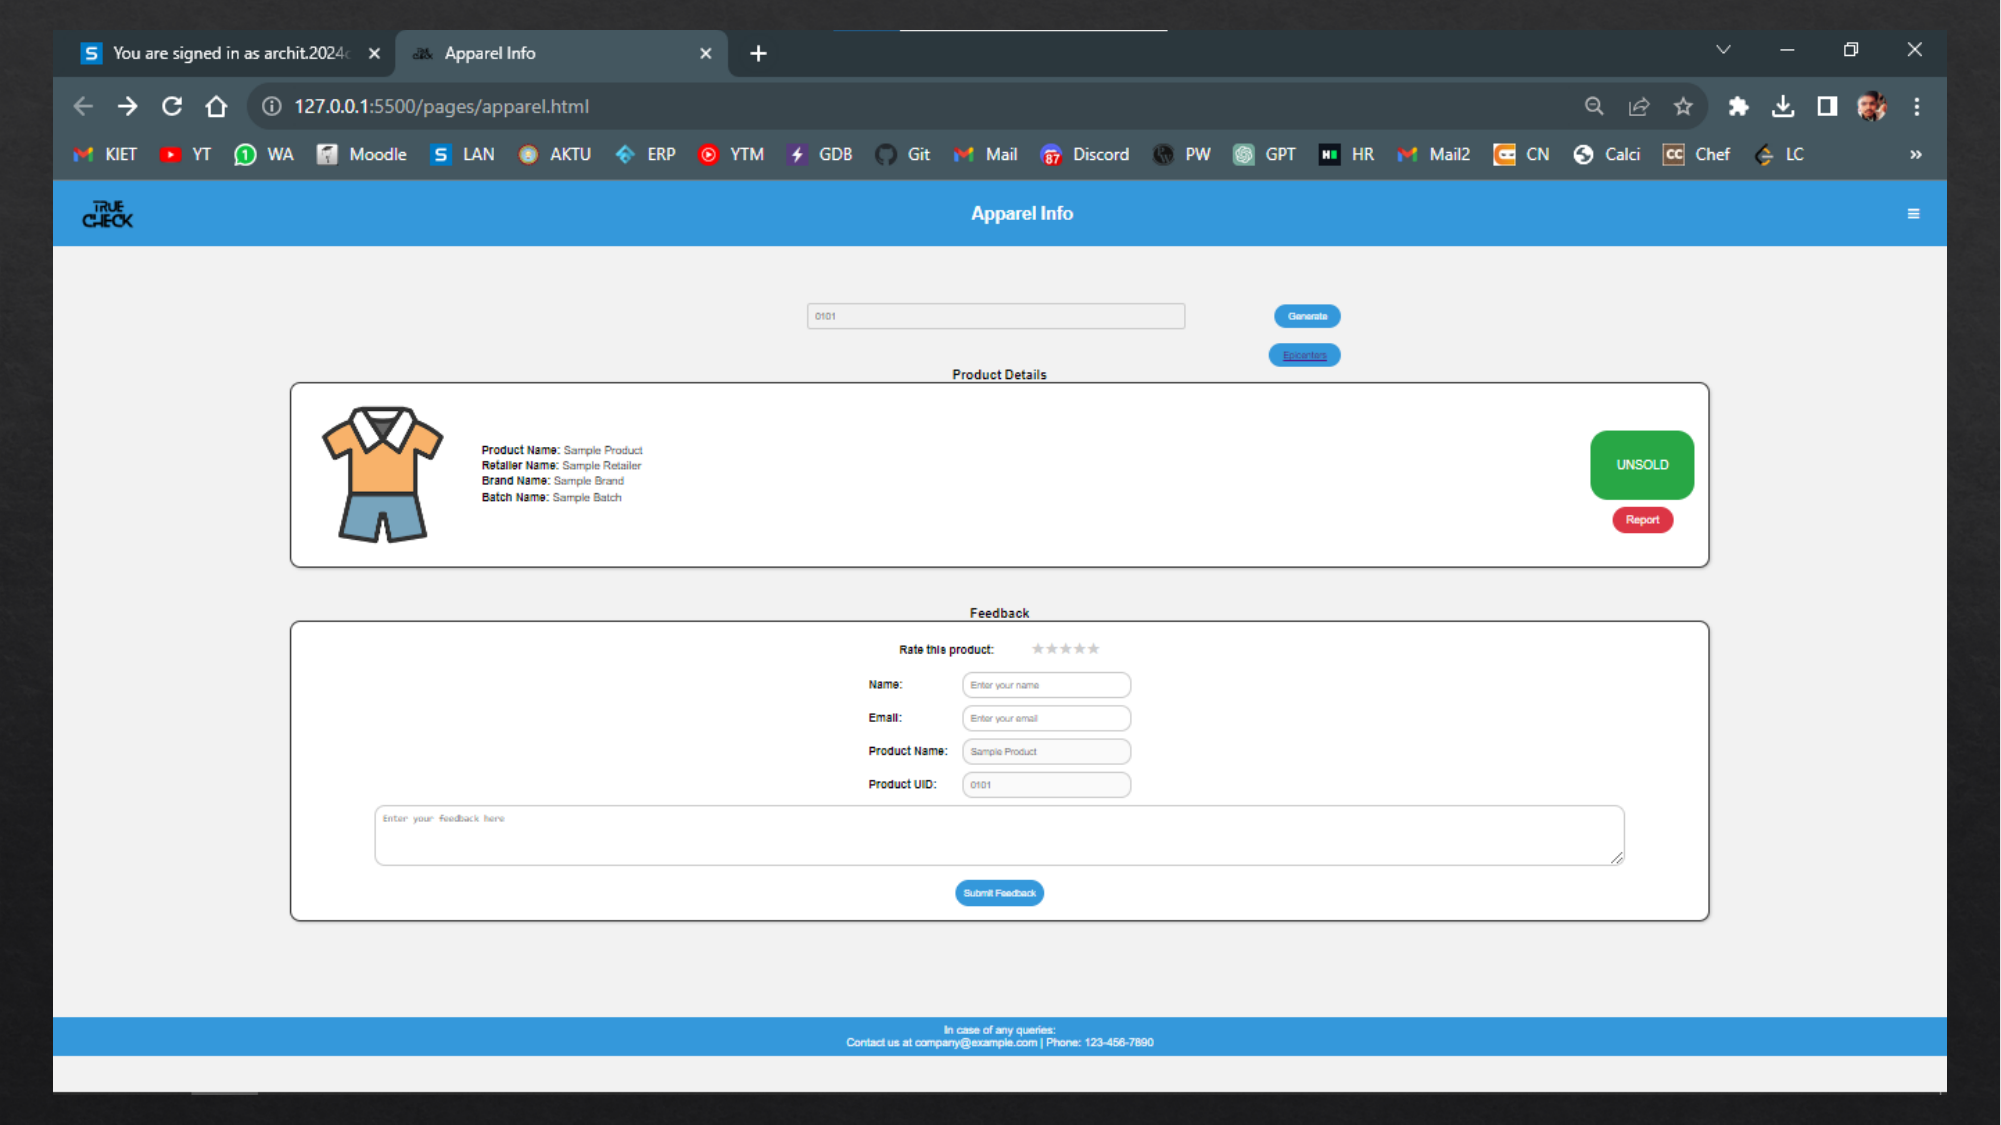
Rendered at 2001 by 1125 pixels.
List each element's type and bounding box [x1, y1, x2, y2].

picture [53, 30, 1947, 1095]
